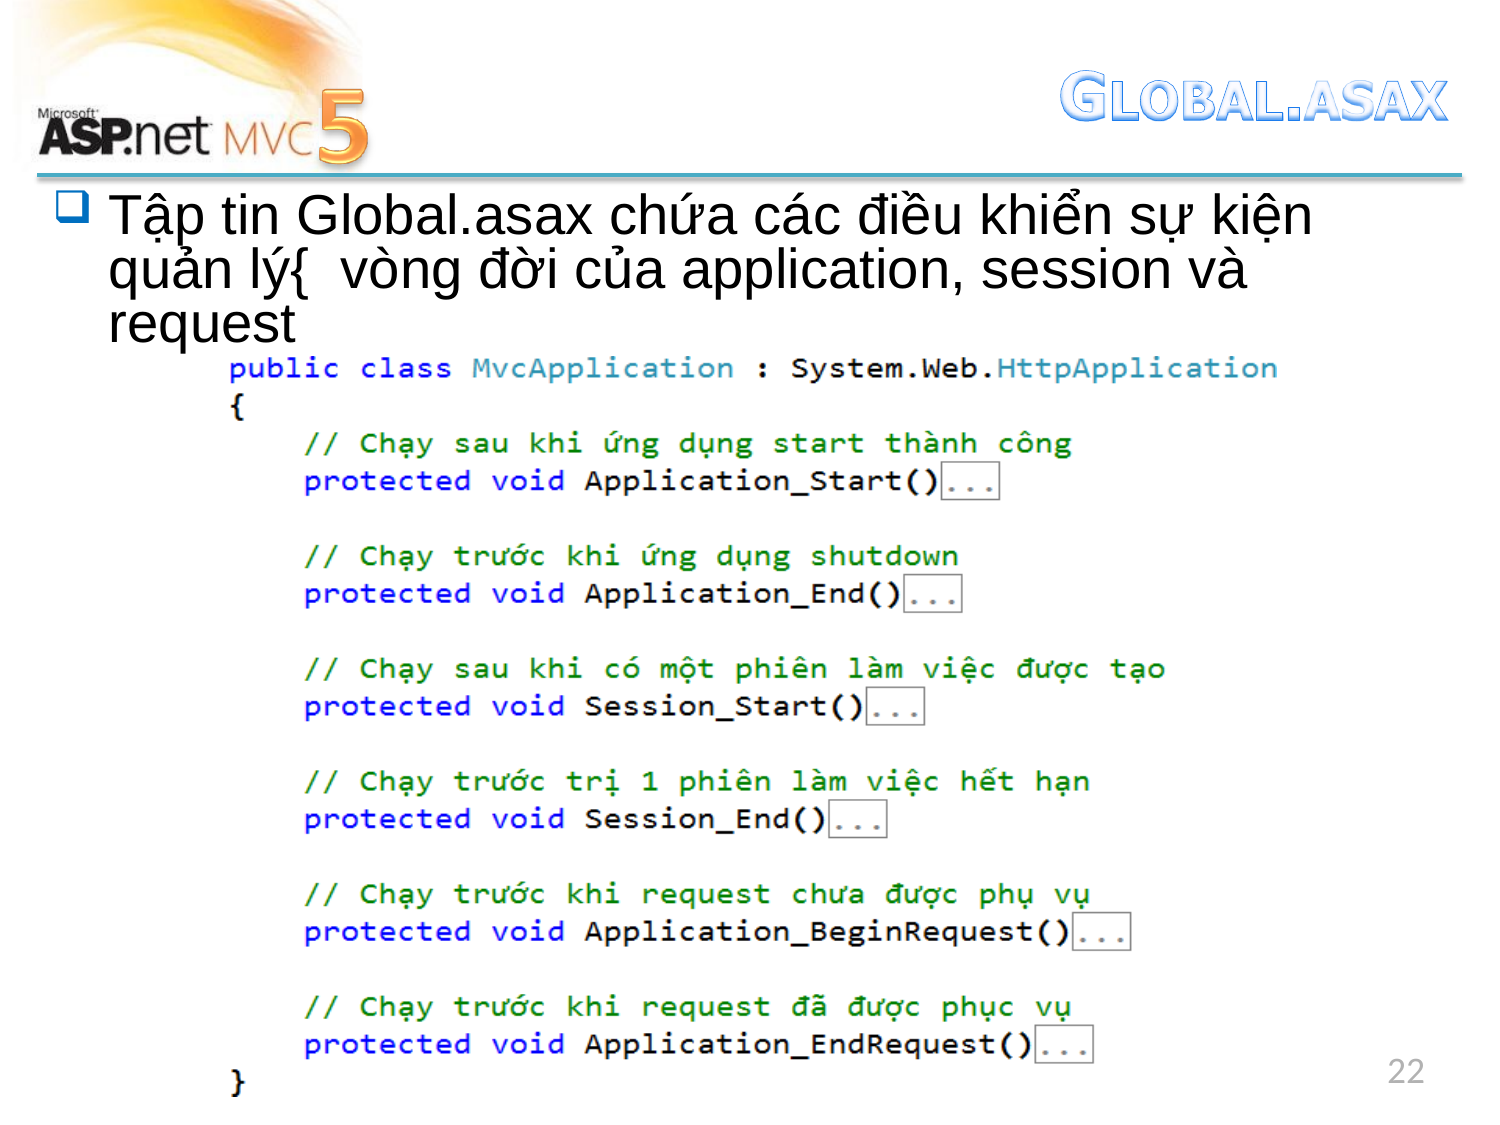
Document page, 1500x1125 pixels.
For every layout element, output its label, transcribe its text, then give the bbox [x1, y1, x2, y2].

slide_number 22 [1080, 1046, 1425, 1103]
text_box Tập tin Global.asax chứa các điều khiển sự kiện quản lý{ vòng đời của application, session và request [50, 218, 1360, 355]
text_box [230, 356, 1277, 1097]
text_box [12, 0, 1480, 210]
